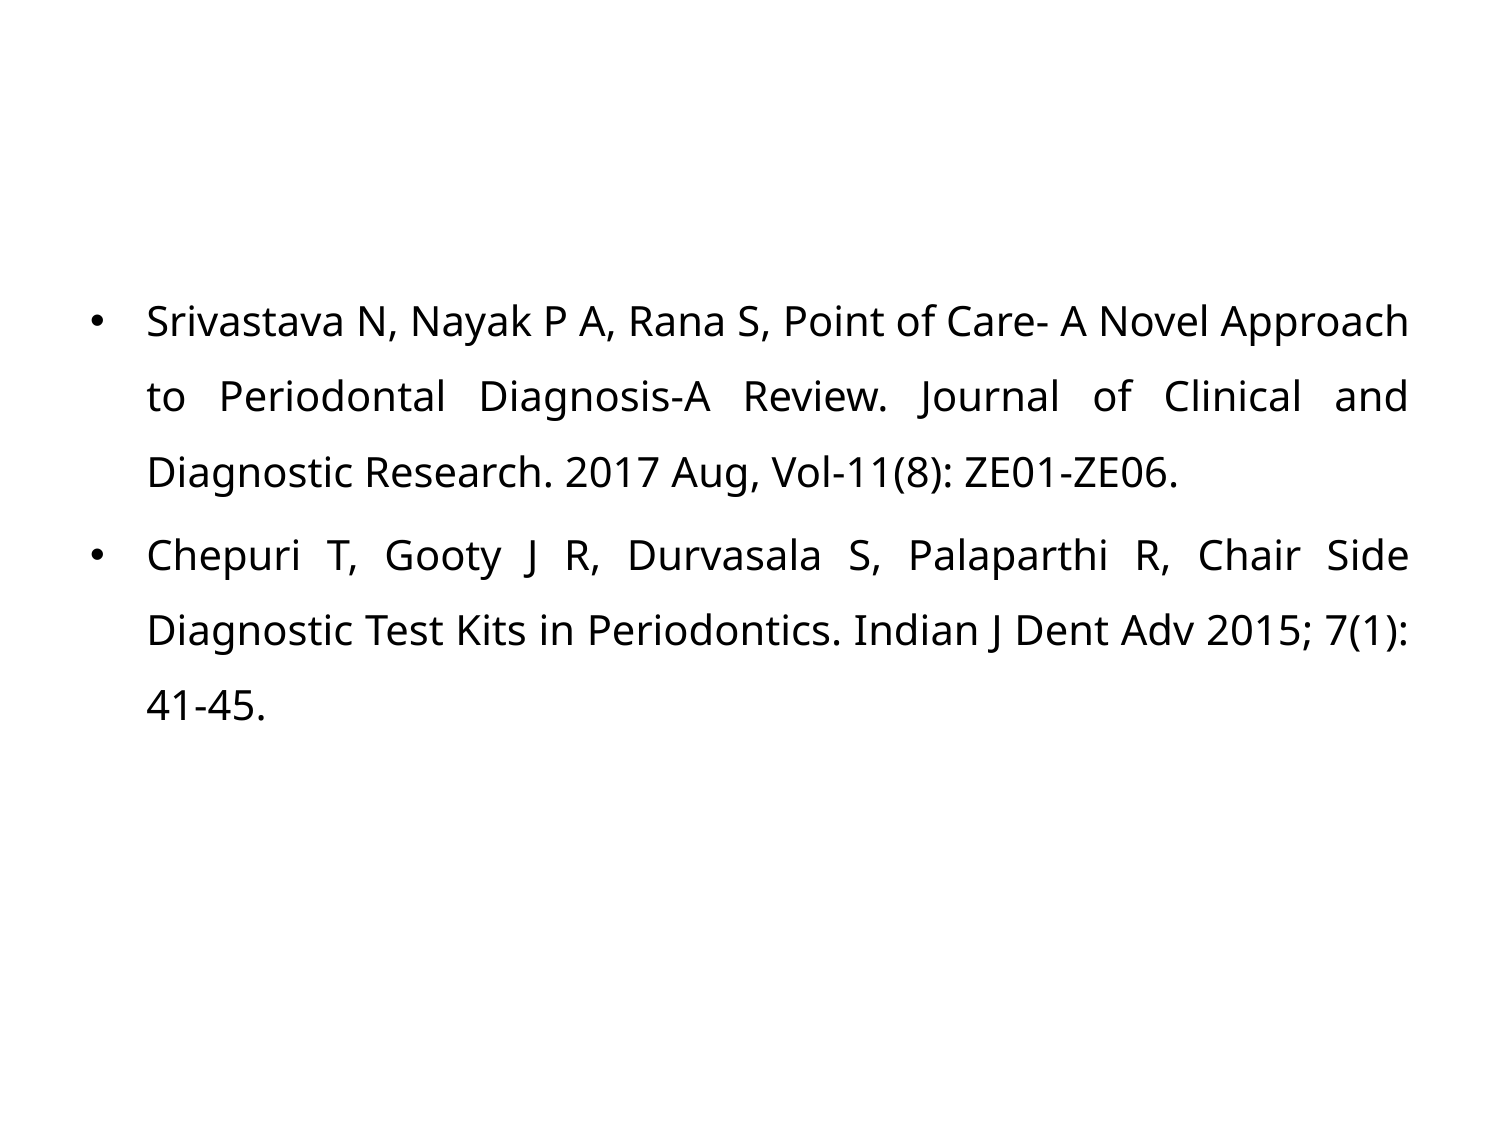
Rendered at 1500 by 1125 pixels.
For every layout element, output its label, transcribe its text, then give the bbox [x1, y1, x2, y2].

list Srivastava N, Nayak P A, Rana S, Point of Care- A Novel Approach to Periodontal Diagnosis-A Review. Journal of Clinical and Diagnostic Research. 2017 Aug, Vol-11(8): ZE01-ZE06. Chepuri T, Gooty J R, Durvasala S, Palaparthi R, Chair Side Diagnostic Test Kits in Periodontics. Indian J Dent Adv 2015; 7(1): 41-45. [75, 262, 1425, 1005]
